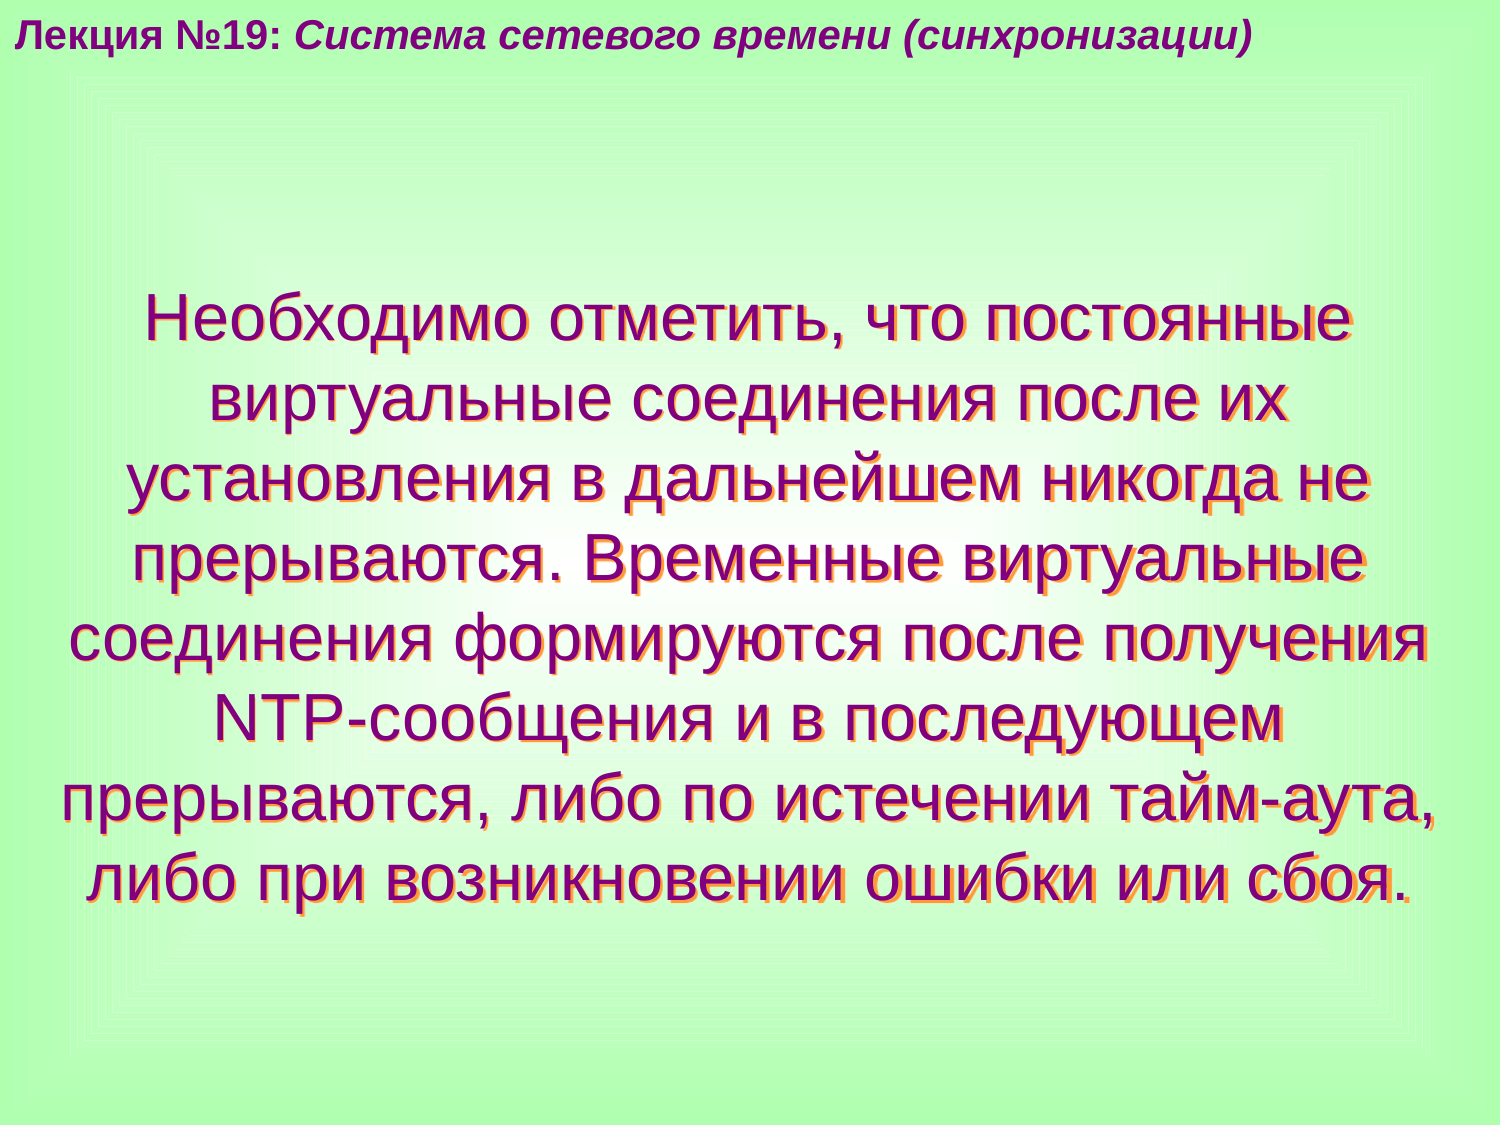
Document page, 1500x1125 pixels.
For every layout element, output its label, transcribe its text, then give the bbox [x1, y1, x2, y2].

text_box Лекция №19: Система сетевого времени (синхронизации) [0, 0, 1500, 65]
text_box Необходимо отметить, что постоянные виртуальные соединения после их установления в дальнейшем никогда не прерываются. Временные виртуальные соединения формируются после получения NTP-сообщения и в последующем прерываются, либо по истечении тайм-аута, либо при возникновении ошибки или сбоя. [41, 266, 1456, 922]
